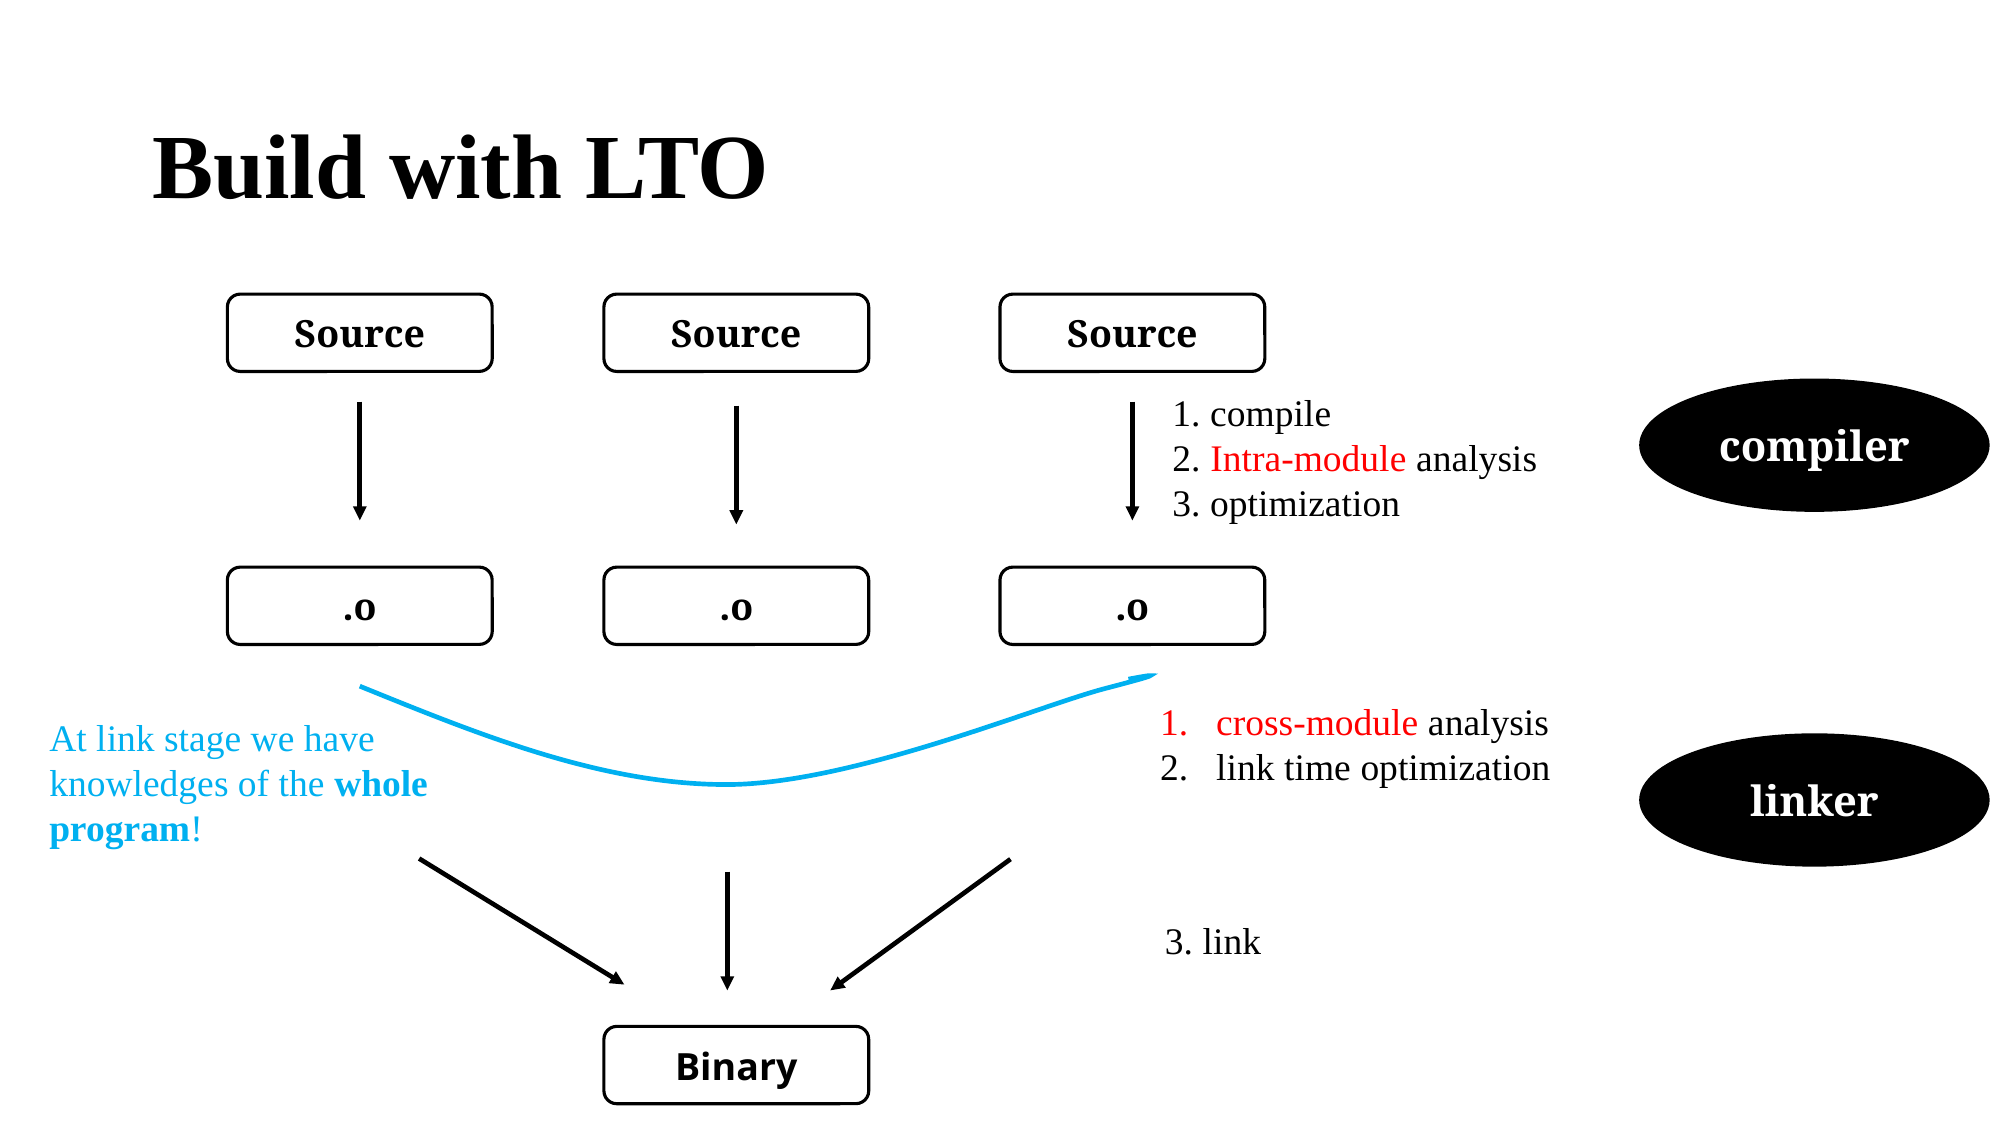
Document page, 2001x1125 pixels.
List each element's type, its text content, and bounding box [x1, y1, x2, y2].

text_box compiler [1639, 378, 1990, 512]
text_box .o [225, 565, 494, 647]
text_box .o [602, 565, 871, 647]
text_box [359, 675, 1152, 786]
text_box 3. link [1150, 909, 1633, 970]
text_box Binary [602, 1024, 871, 1106]
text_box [830, 859, 1011, 991]
text_box At link stage we have knowledges of the whole program! [34, 707, 466, 857]
title Build with LTO [137, 59, 1863, 278]
text_box .o [998, 565, 1267, 647]
text_box 1. compile 2. Intra-module analysis 3. optimization [1157, 381, 1690, 531]
text_box Source [998, 292, 1267, 374]
text_box Source [225, 292, 494, 374]
text_box cross-module analysis link time optimization [1145, 690, 1703, 796]
text_box Source [602, 292, 871, 374]
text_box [419, 858, 625, 985]
text_box linker [1639, 733, 1990, 867]
